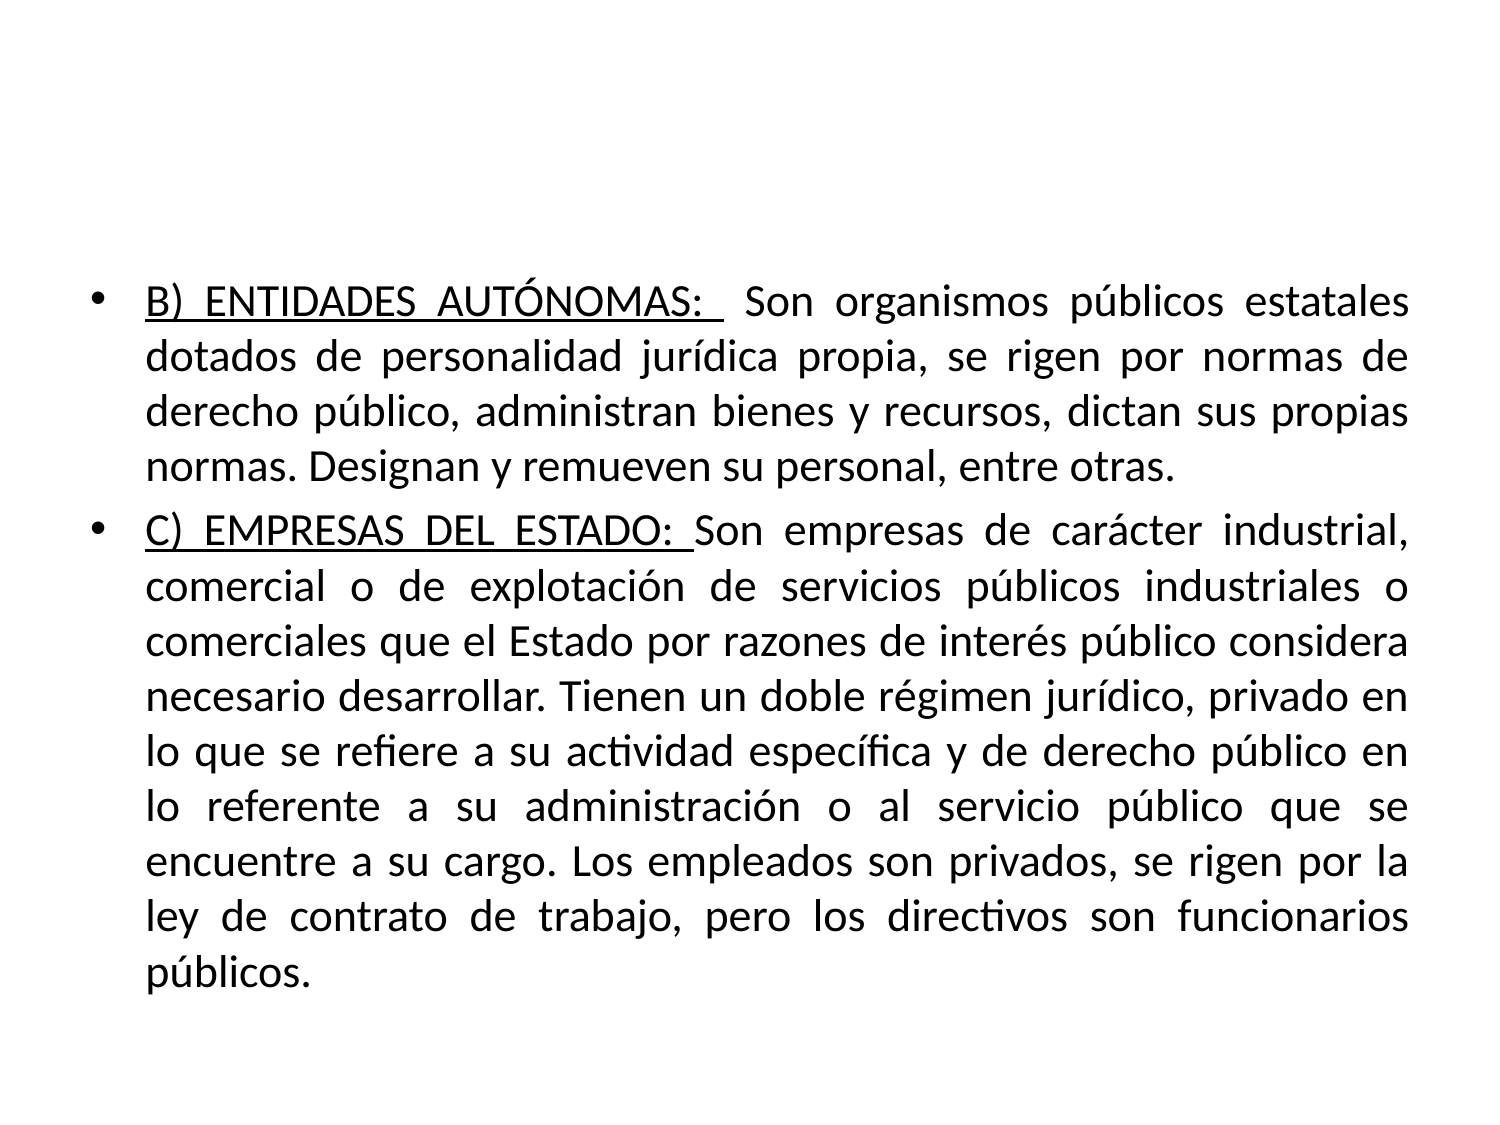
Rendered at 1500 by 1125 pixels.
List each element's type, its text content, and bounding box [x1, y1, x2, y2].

list B) ENTIDADES AUTÓNOMAS: Son organismos públicos estatales dotados de personalidad jurídica propia, se rigen por normas de derecho público, administran bienes y recursos, dictan sus propias normas. Designan y remueven su personal, entre otras. C) EMPRESAS DEL ESTADO: Son empresas de carácter industrial, comercial o de explotación de servicios públicos industriales o comerciales que el Estado por razones de interés público considera necesario desarrollar. Tienen un doble régimen jurídico, privado en lo que se refiere a su actividad específica y de derecho público en lo referente a su administración o al servicio público que se encuentre a su cargo. Los empleados son privados, se rigen por la ley de contrato de trabajo, pero los directivos son funcionarios públicos. [75, 262, 1425, 1005]
